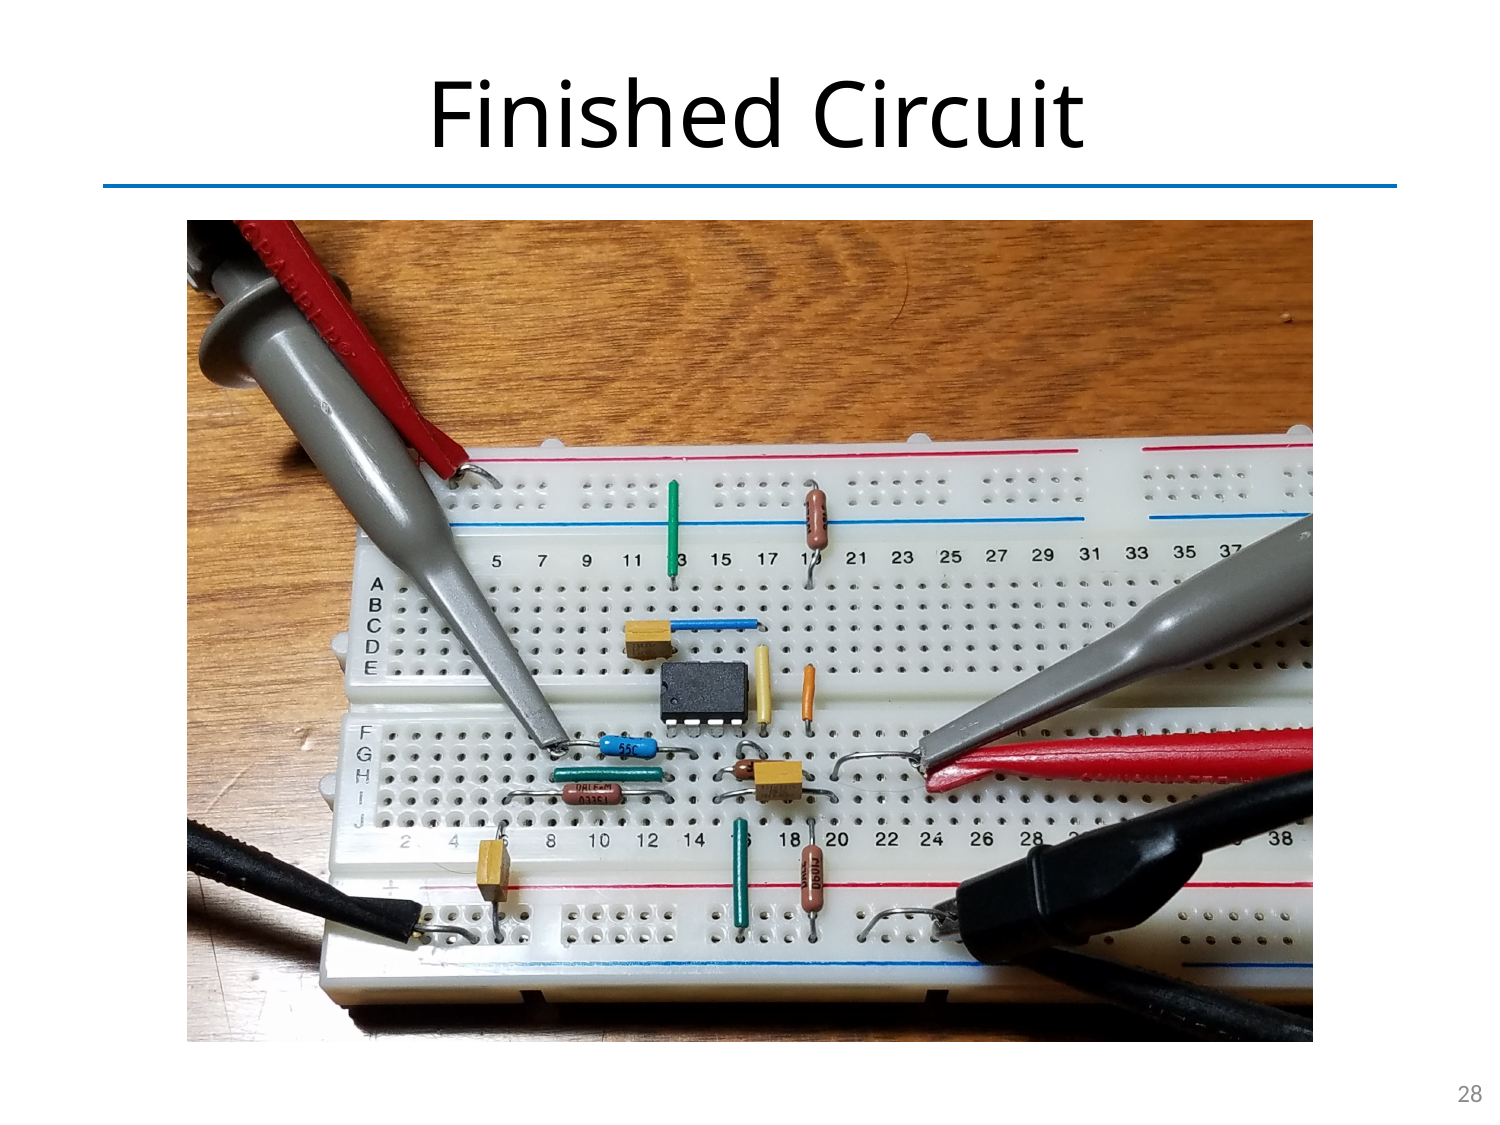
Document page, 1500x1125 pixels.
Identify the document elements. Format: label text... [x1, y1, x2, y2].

picture [187, 220, 1313, 1043]
slide_number 28 [1160, 1062, 1498, 1123]
title Finished Circuit [76, 36, 1437, 200]
